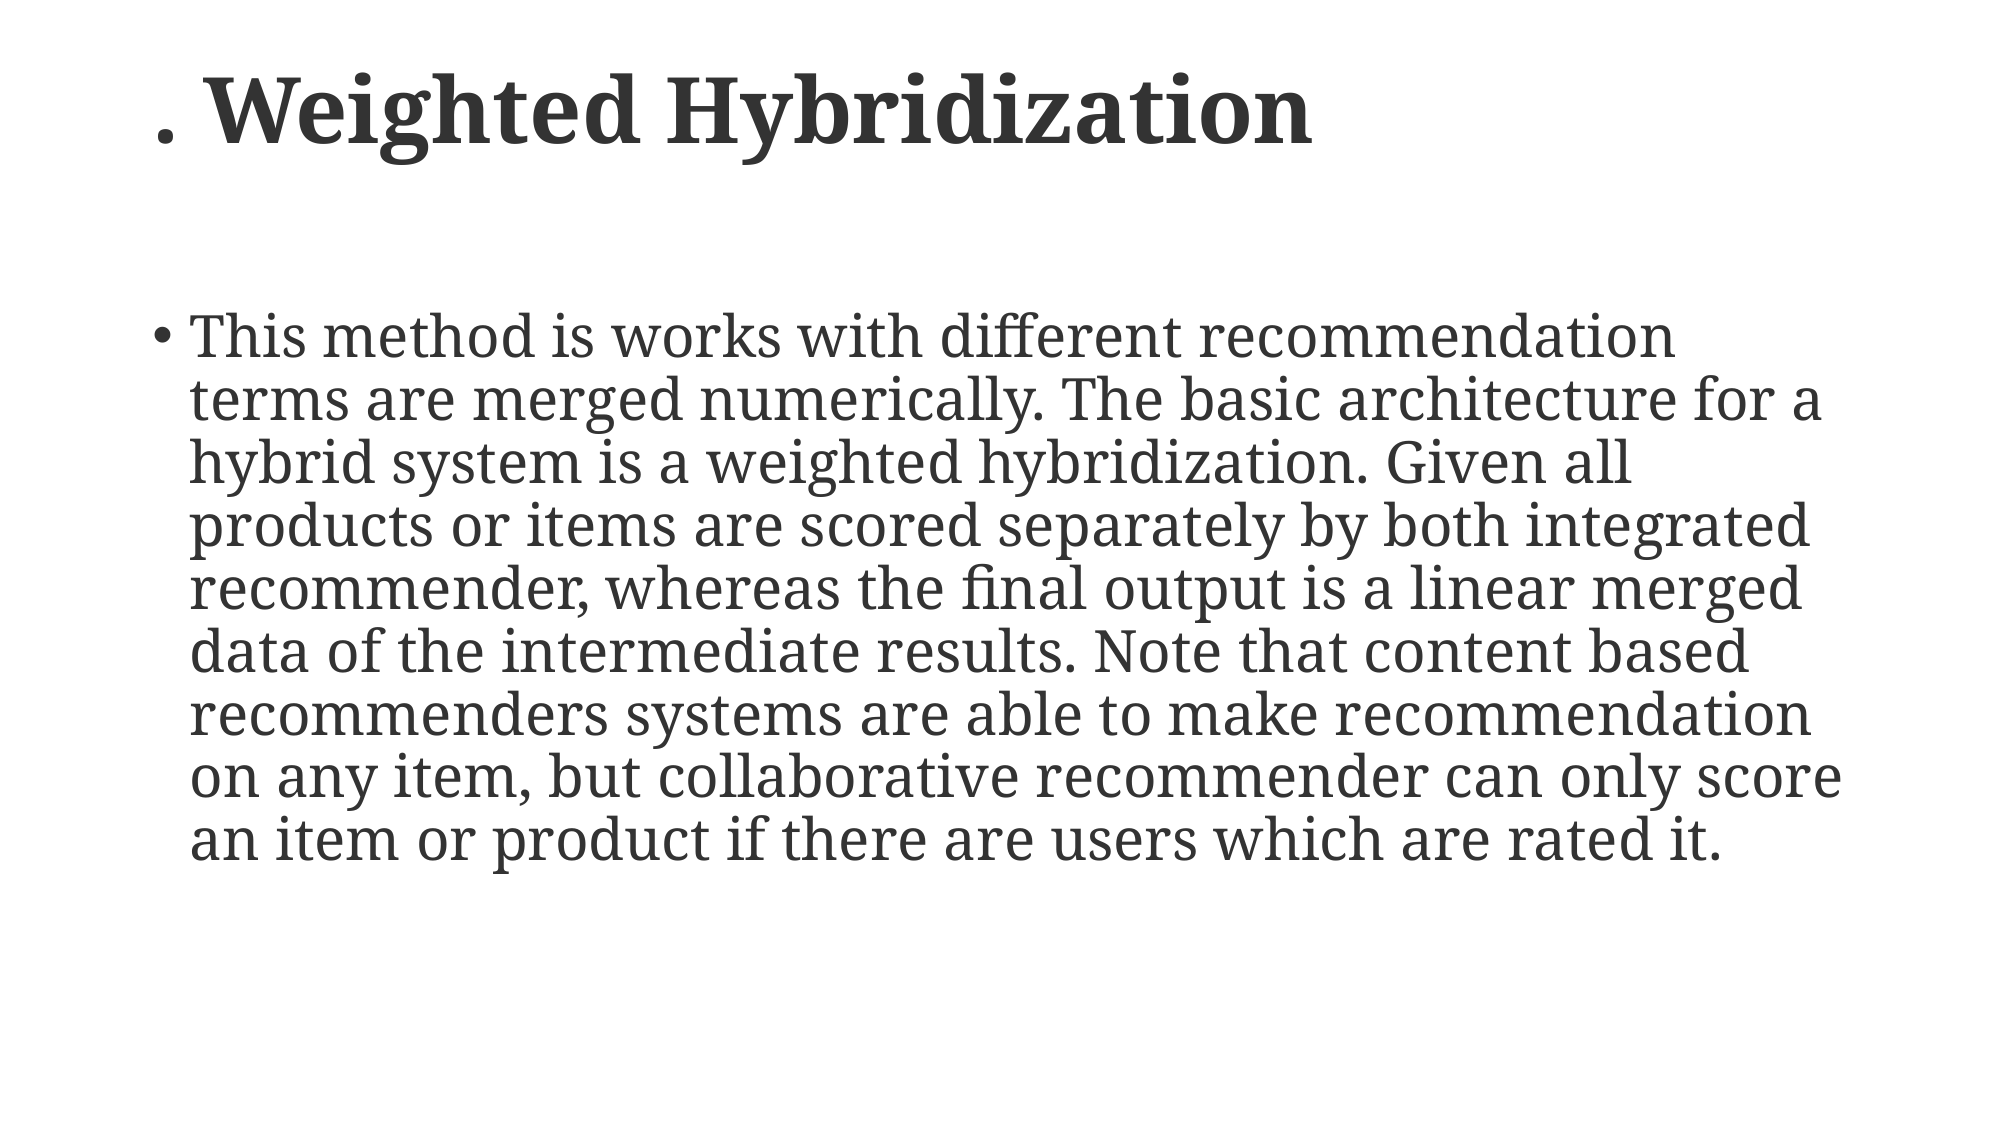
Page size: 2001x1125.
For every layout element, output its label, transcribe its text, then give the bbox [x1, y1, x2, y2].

title . Weighted Hybridization [137, 59, 1863, 278]
list This method is works with different recommendation terms are merged numerically. The basic architecture for a hybrid system is a weighted hybridization. Given all products or items are scored separately by both integrated recommender, whereas the final output is a linear merged data of the intermediate results. Note that content based recommenders systems are able to make recommendation on any item, but collaborative recommender can only score an item or product if there are users which are rated it. [137, 299, 1863, 1014]
